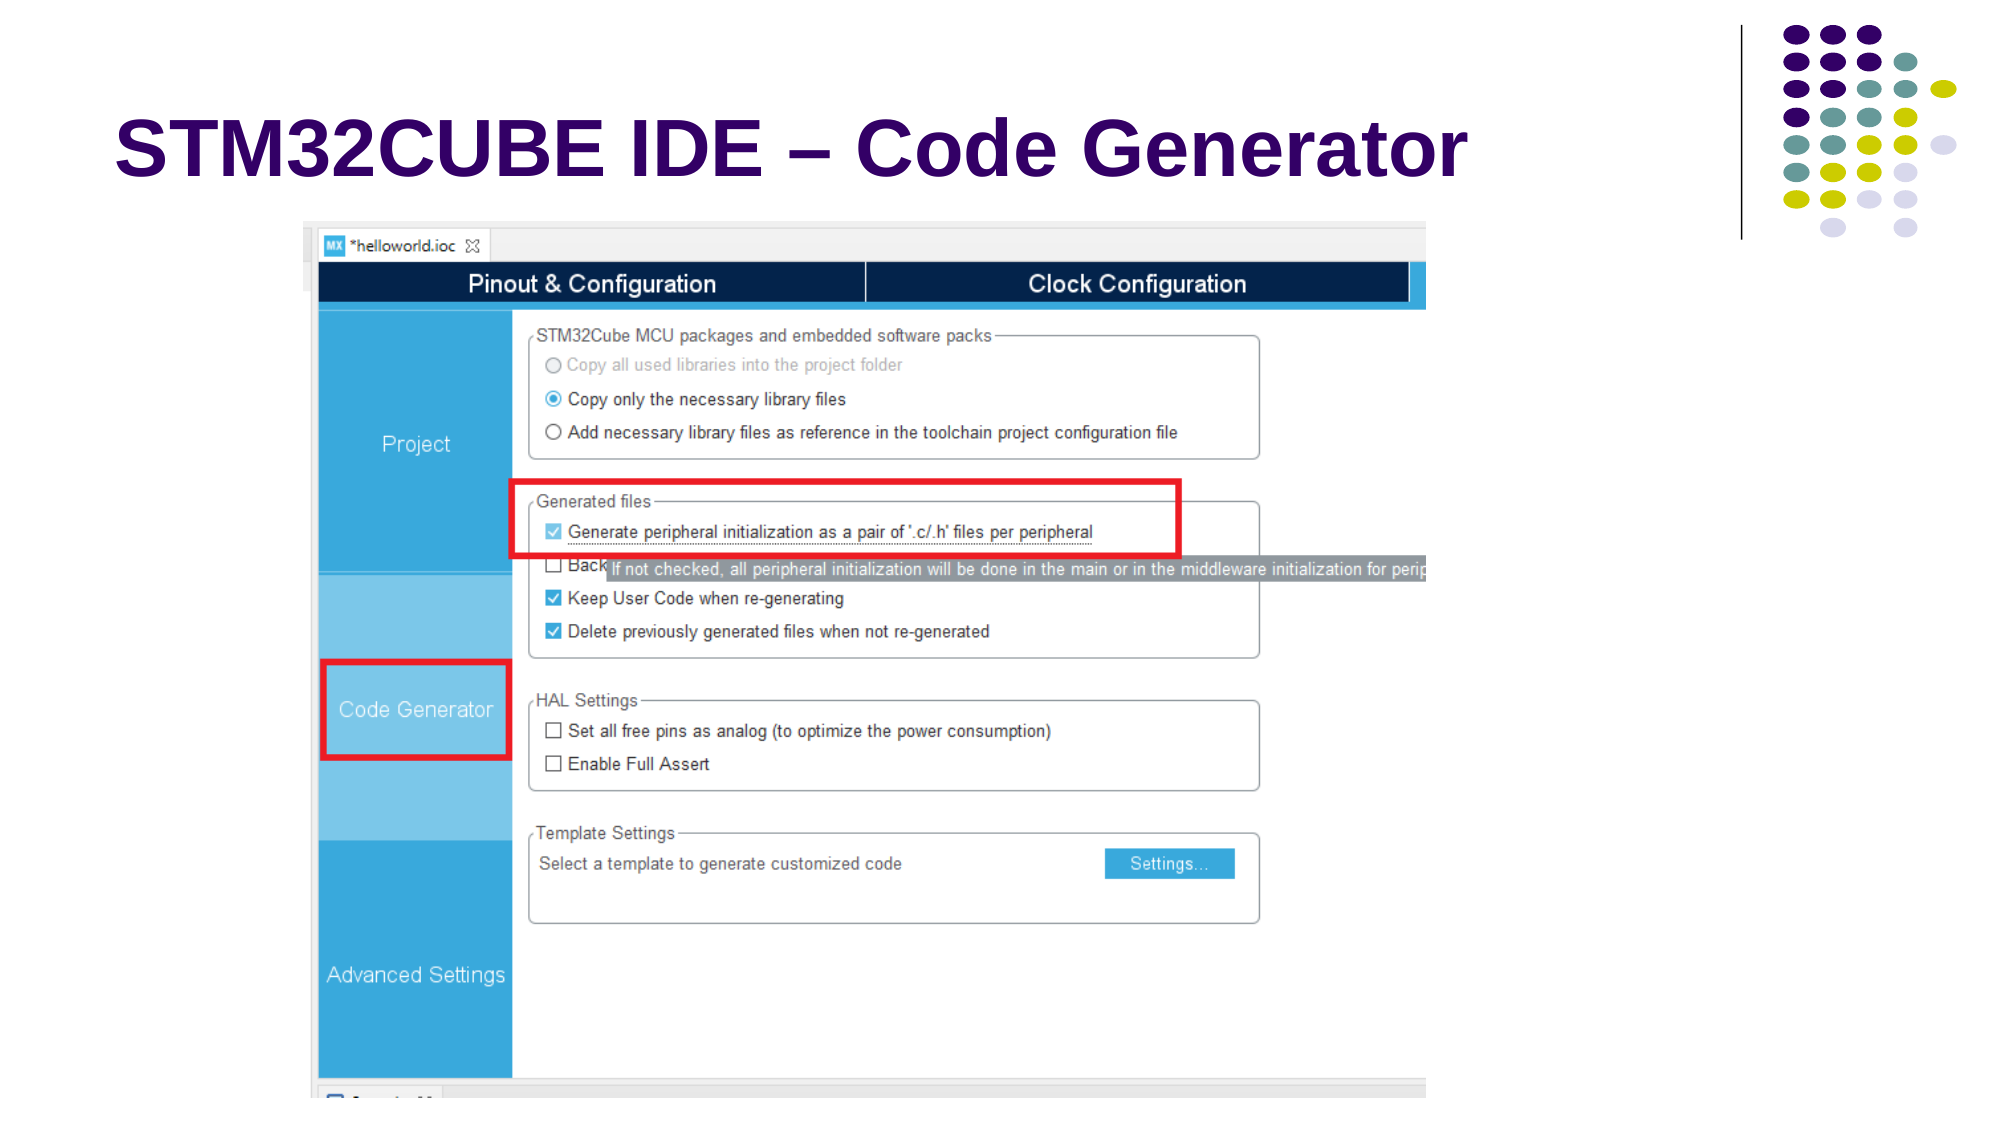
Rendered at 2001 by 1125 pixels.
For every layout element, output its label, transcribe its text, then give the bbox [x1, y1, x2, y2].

picture [302, 221, 1426, 1098]
title STM32CUBE IDE – Code Generator [99, 42, 1750, 200]
